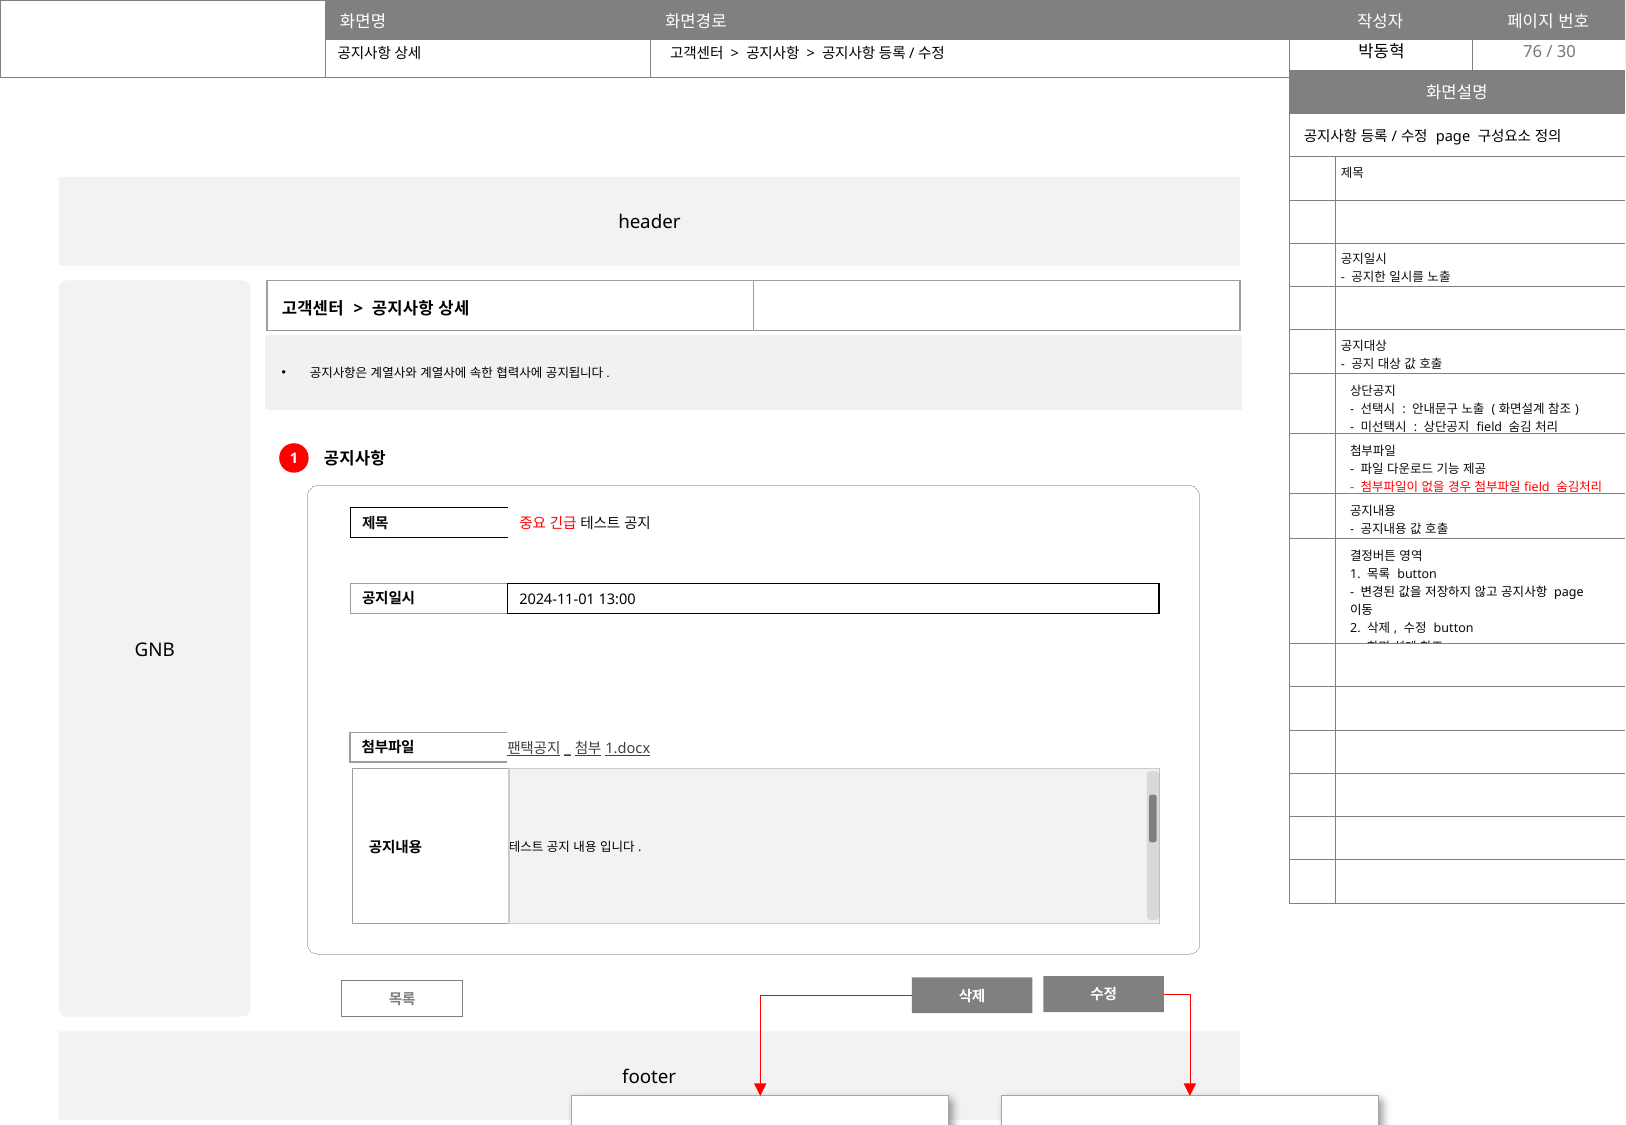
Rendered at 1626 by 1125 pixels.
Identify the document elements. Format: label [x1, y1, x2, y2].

table_cell [1290, 774, 1335, 816]
table_cell [1290, 860, 1335, 903]
table_cell [1290, 157, 1335, 200]
table_cell [1336, 287, 1625, 329]
text_box [322, 36, 1287, 69]
table_cell [1336, 817, 1625, 859]
table_cell [1336, 374, 1625, 433]
table_cell [1336, 494, 1625, 538]
table_cell [1290, 201, 1335, 243]
table_cell [1290, 114, 1625, 156]
table_cell [1336, 330, 1625, 373]
table_header [754, 281, 1239, 330]
table_cell [1336, 244, 1625, 286]
text_box [58, 177, 1241, 266]
text_box [341, 980, 463, 1017]
table_cell [1336, 860, 1625, 903]
table_cell [1290, 644, 1335, 686]
table_cell [1290, 687, 1335, 730]
table_header [508, 584, 1158, 613]
text_box [307, 485, 1200, 955]
table_cell [1336, 687, 1625, 730]
slide_number [1474, 33, 1625, 70]
table_cell [1290, 731, 1335, 773]
table_cell [1336, 201, 1625, 243]
table_header [268, 281, 753, 330]
table_cell [1290, 330, 1335, 373]
table_cell [1336, 434, 1625, 493]
table_header [353, 769, 508, 923]
table_cell [1290, 287, 1335, 329]
text_box [266, 337, 1240, 408]
table_header [351, 584, 507, 613]
table_cell [1290, 494, 1335, 538]
table_cell [1336, 157, 1625, 200]
table_cell [1290, 374, 1335, 433]
text_box [279, 438, 1200, 479]
table_cell [1290, 434, 1335, 493]
table_cell [1336, 731, 1625, 773]
table_header [351, 733, 1158, 762]
table_header [351, 508, 1159, 537]
table_header [1290, 71, 1625, 113]
table_cell [1336, 774, 1625, 816]
table_cell [1290, 817, 1335, 859]
table_header [510, 769, 1159, 923]
table_cell [1336, 539, 1625, 643]
text_box [58, 976, 1379, 1125]
table_cell [1336, 644, 1625, 686]
table_cell [1290, 539, 1335, 643]
table_cell [1290, 244, 1335, 286]
text_box [58, 280, 251, 1017]
